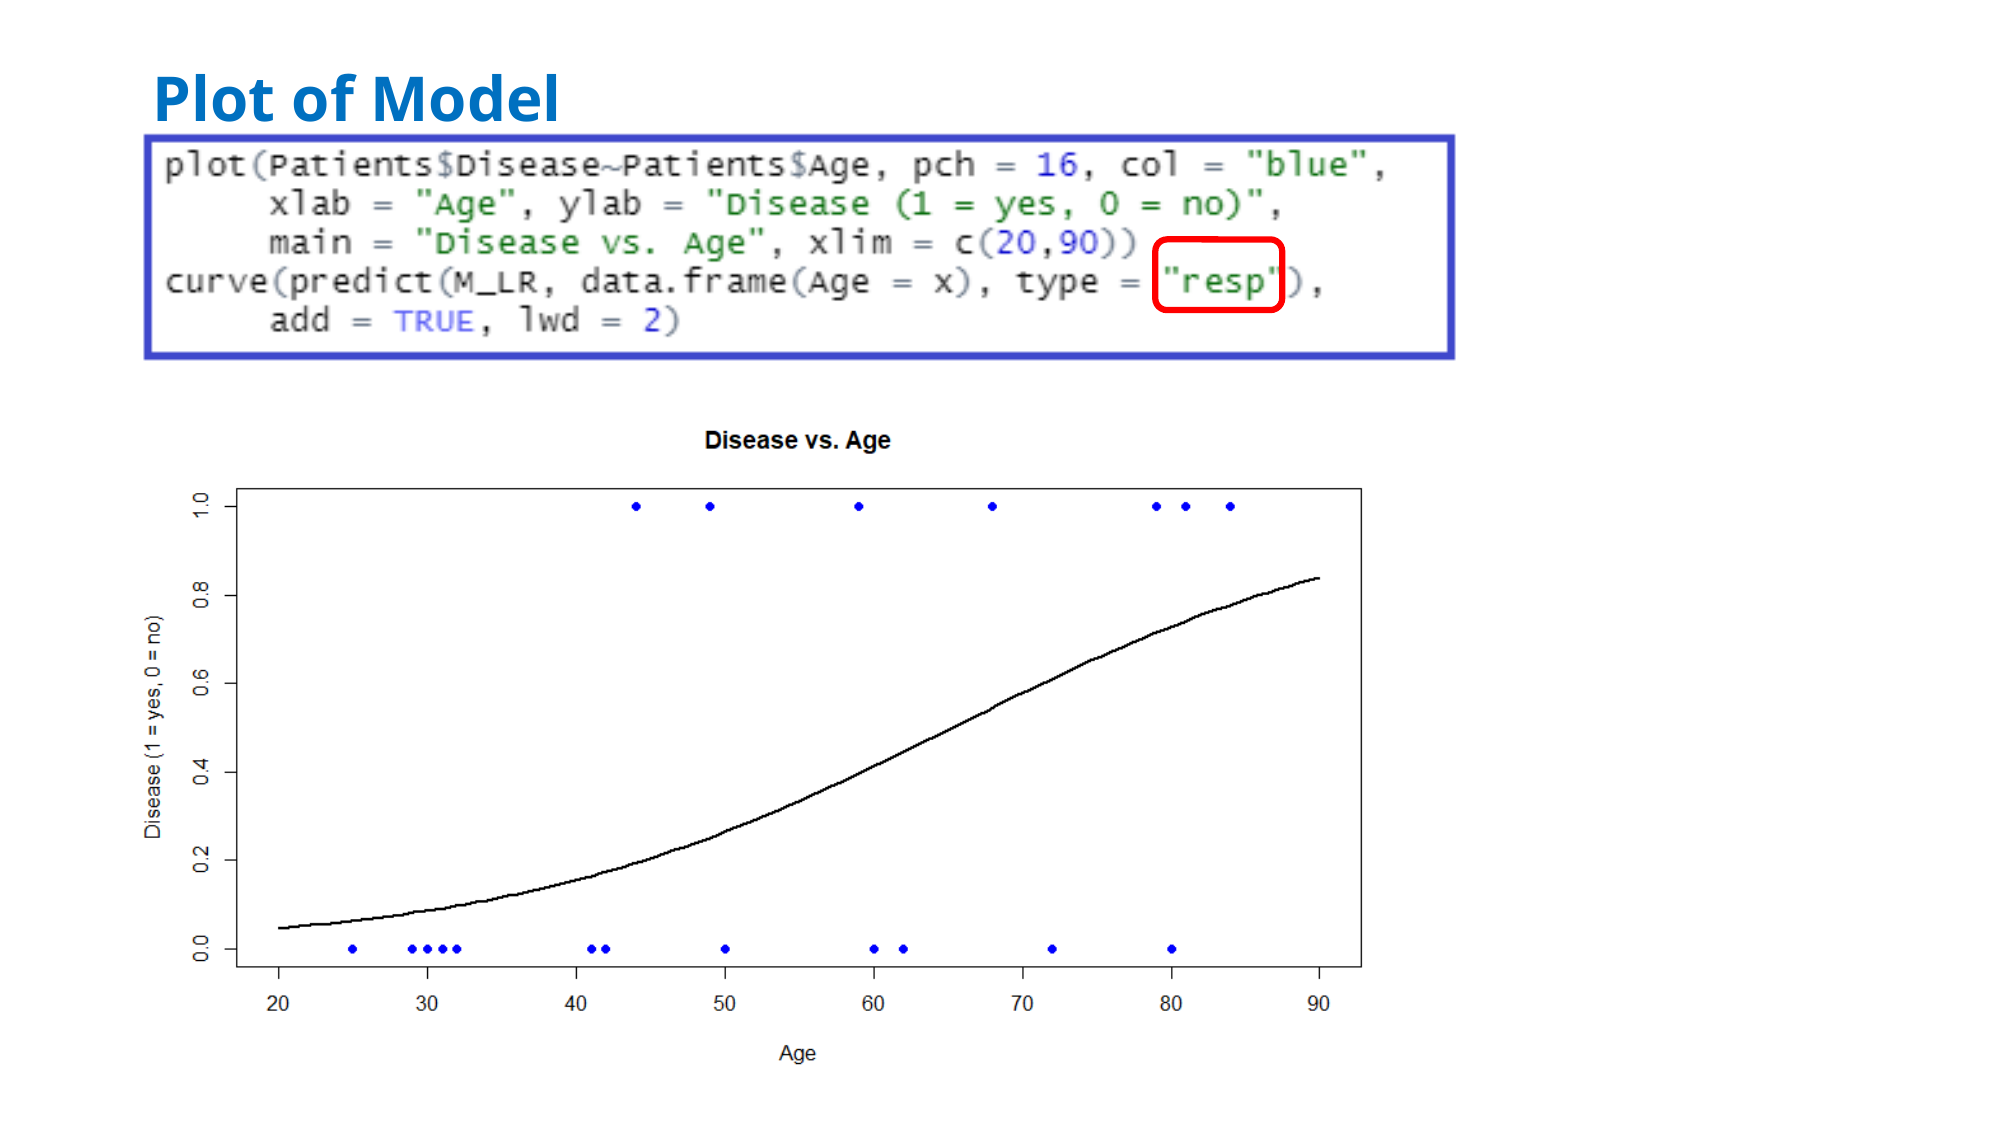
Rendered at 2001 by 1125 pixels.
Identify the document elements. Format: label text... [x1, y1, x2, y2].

title Plot of Model [137, 59, 1863, 143]
picture [137, 389, 1413, 1091]
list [137, 130, 1460, 371]
